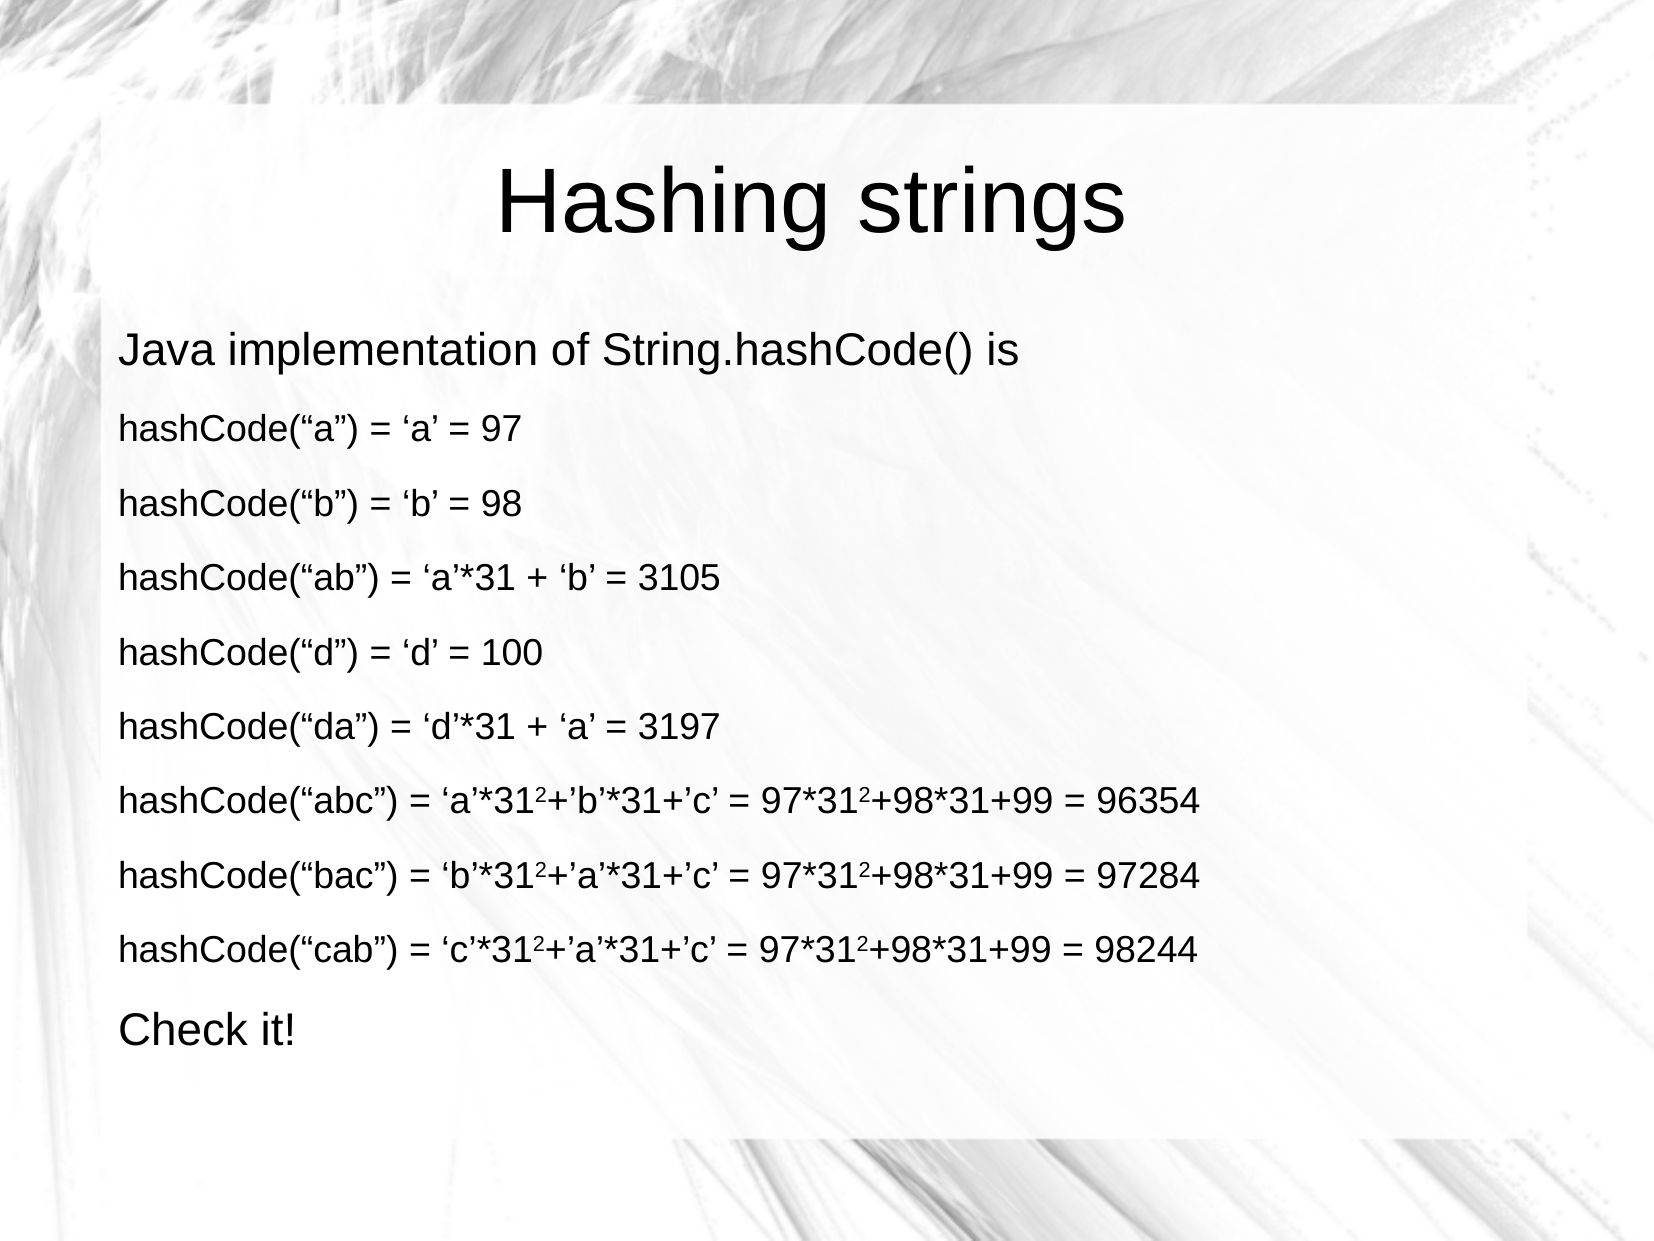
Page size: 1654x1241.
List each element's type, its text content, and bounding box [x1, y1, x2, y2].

title Hashing strings [118, 112, 1506, 281]
picture [0, 0, 1654, 1241]
list Java implementation of String.hashCode() is hashCode(“a”) = ‘a’ = 97 hashCode(“b”) = ‘b’ = 98 hashCode(“ab”) = ‘a’*31 + ‘b’ = 3105 hashCode(“d”) = ‘d’ = 100 hashCode(“da”) = ‘d’*31 + ‘a’ = 3197 hashCode(“abc”) = ‘a’*312+’b’*31+’c’ = 97*312+98*31+99 = 96354 hashCode(“bac”) = ‘b’*312+’a’*31+’c’ = 97*312+98*31+99 = 97284 hashCode(“cab”) = ‘c’*312+’a’*31+’c’ = 97*312+98*31+99 = 98244 Check it! [118, 319, 1571, 1102]
